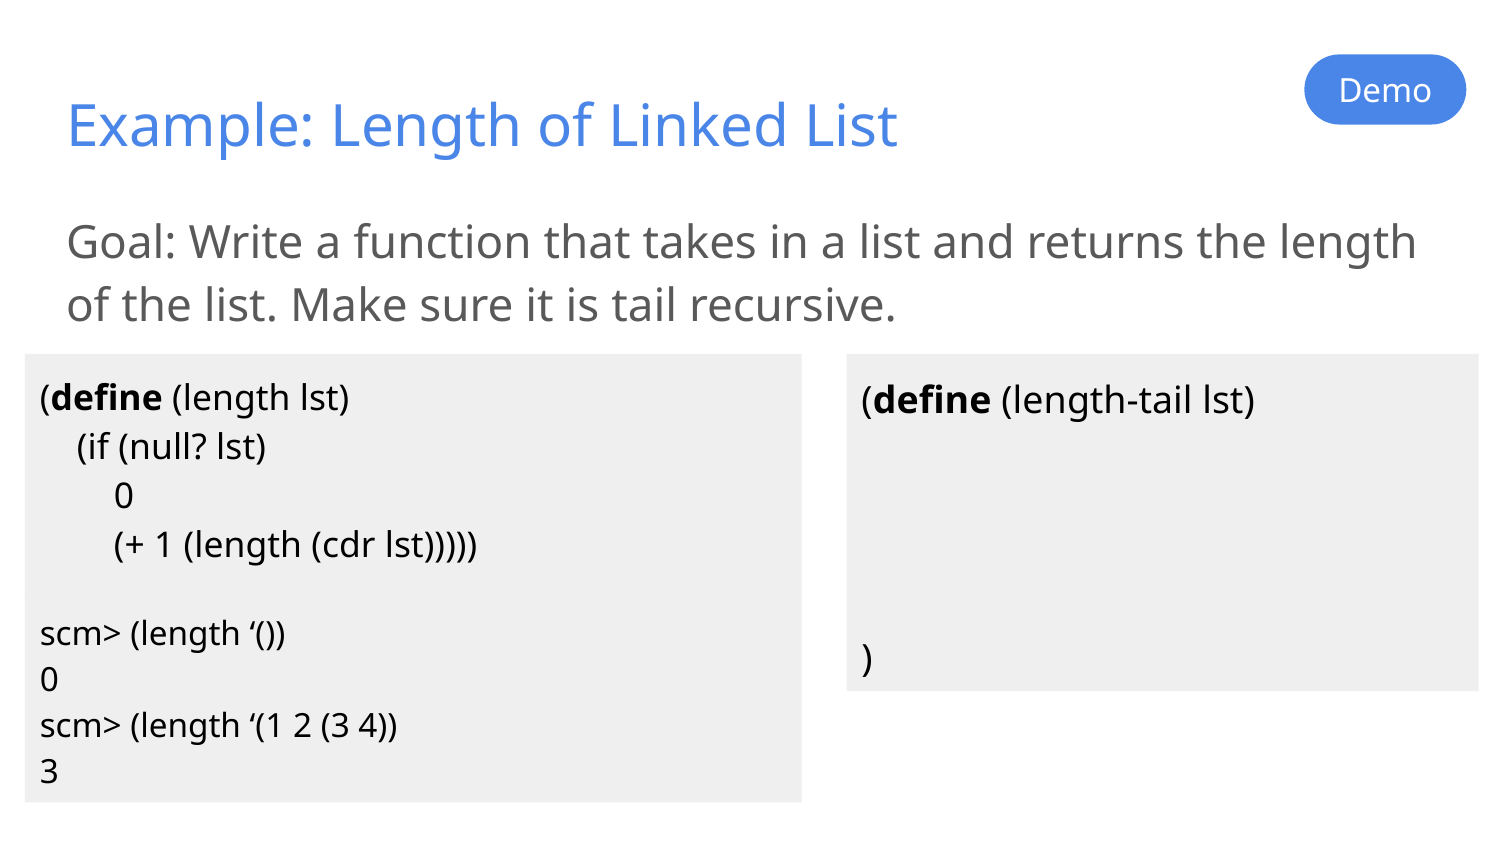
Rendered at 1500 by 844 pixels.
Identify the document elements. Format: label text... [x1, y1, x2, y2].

list (define (length lst) (if (null? lst) 0 (+ 1 (length (cdr lst))))) [24, 353, 802, 591]
text_box Demo [1304, 54, 1467, 125]
list (define (length-tail lst) ) [846, 353, 1479, 692]
list Goal: Write a function that takes in a list and returns the length of the list. Make sure it is tail recursive. [51, 189, 1449, 354]
title Example: Length of Linked List [51, 72, 1449, 167]
list scm> (length ‘()) 0 scm> (length ‘(1 2 (3 4)) 3 [24, 591, 802, 803]
